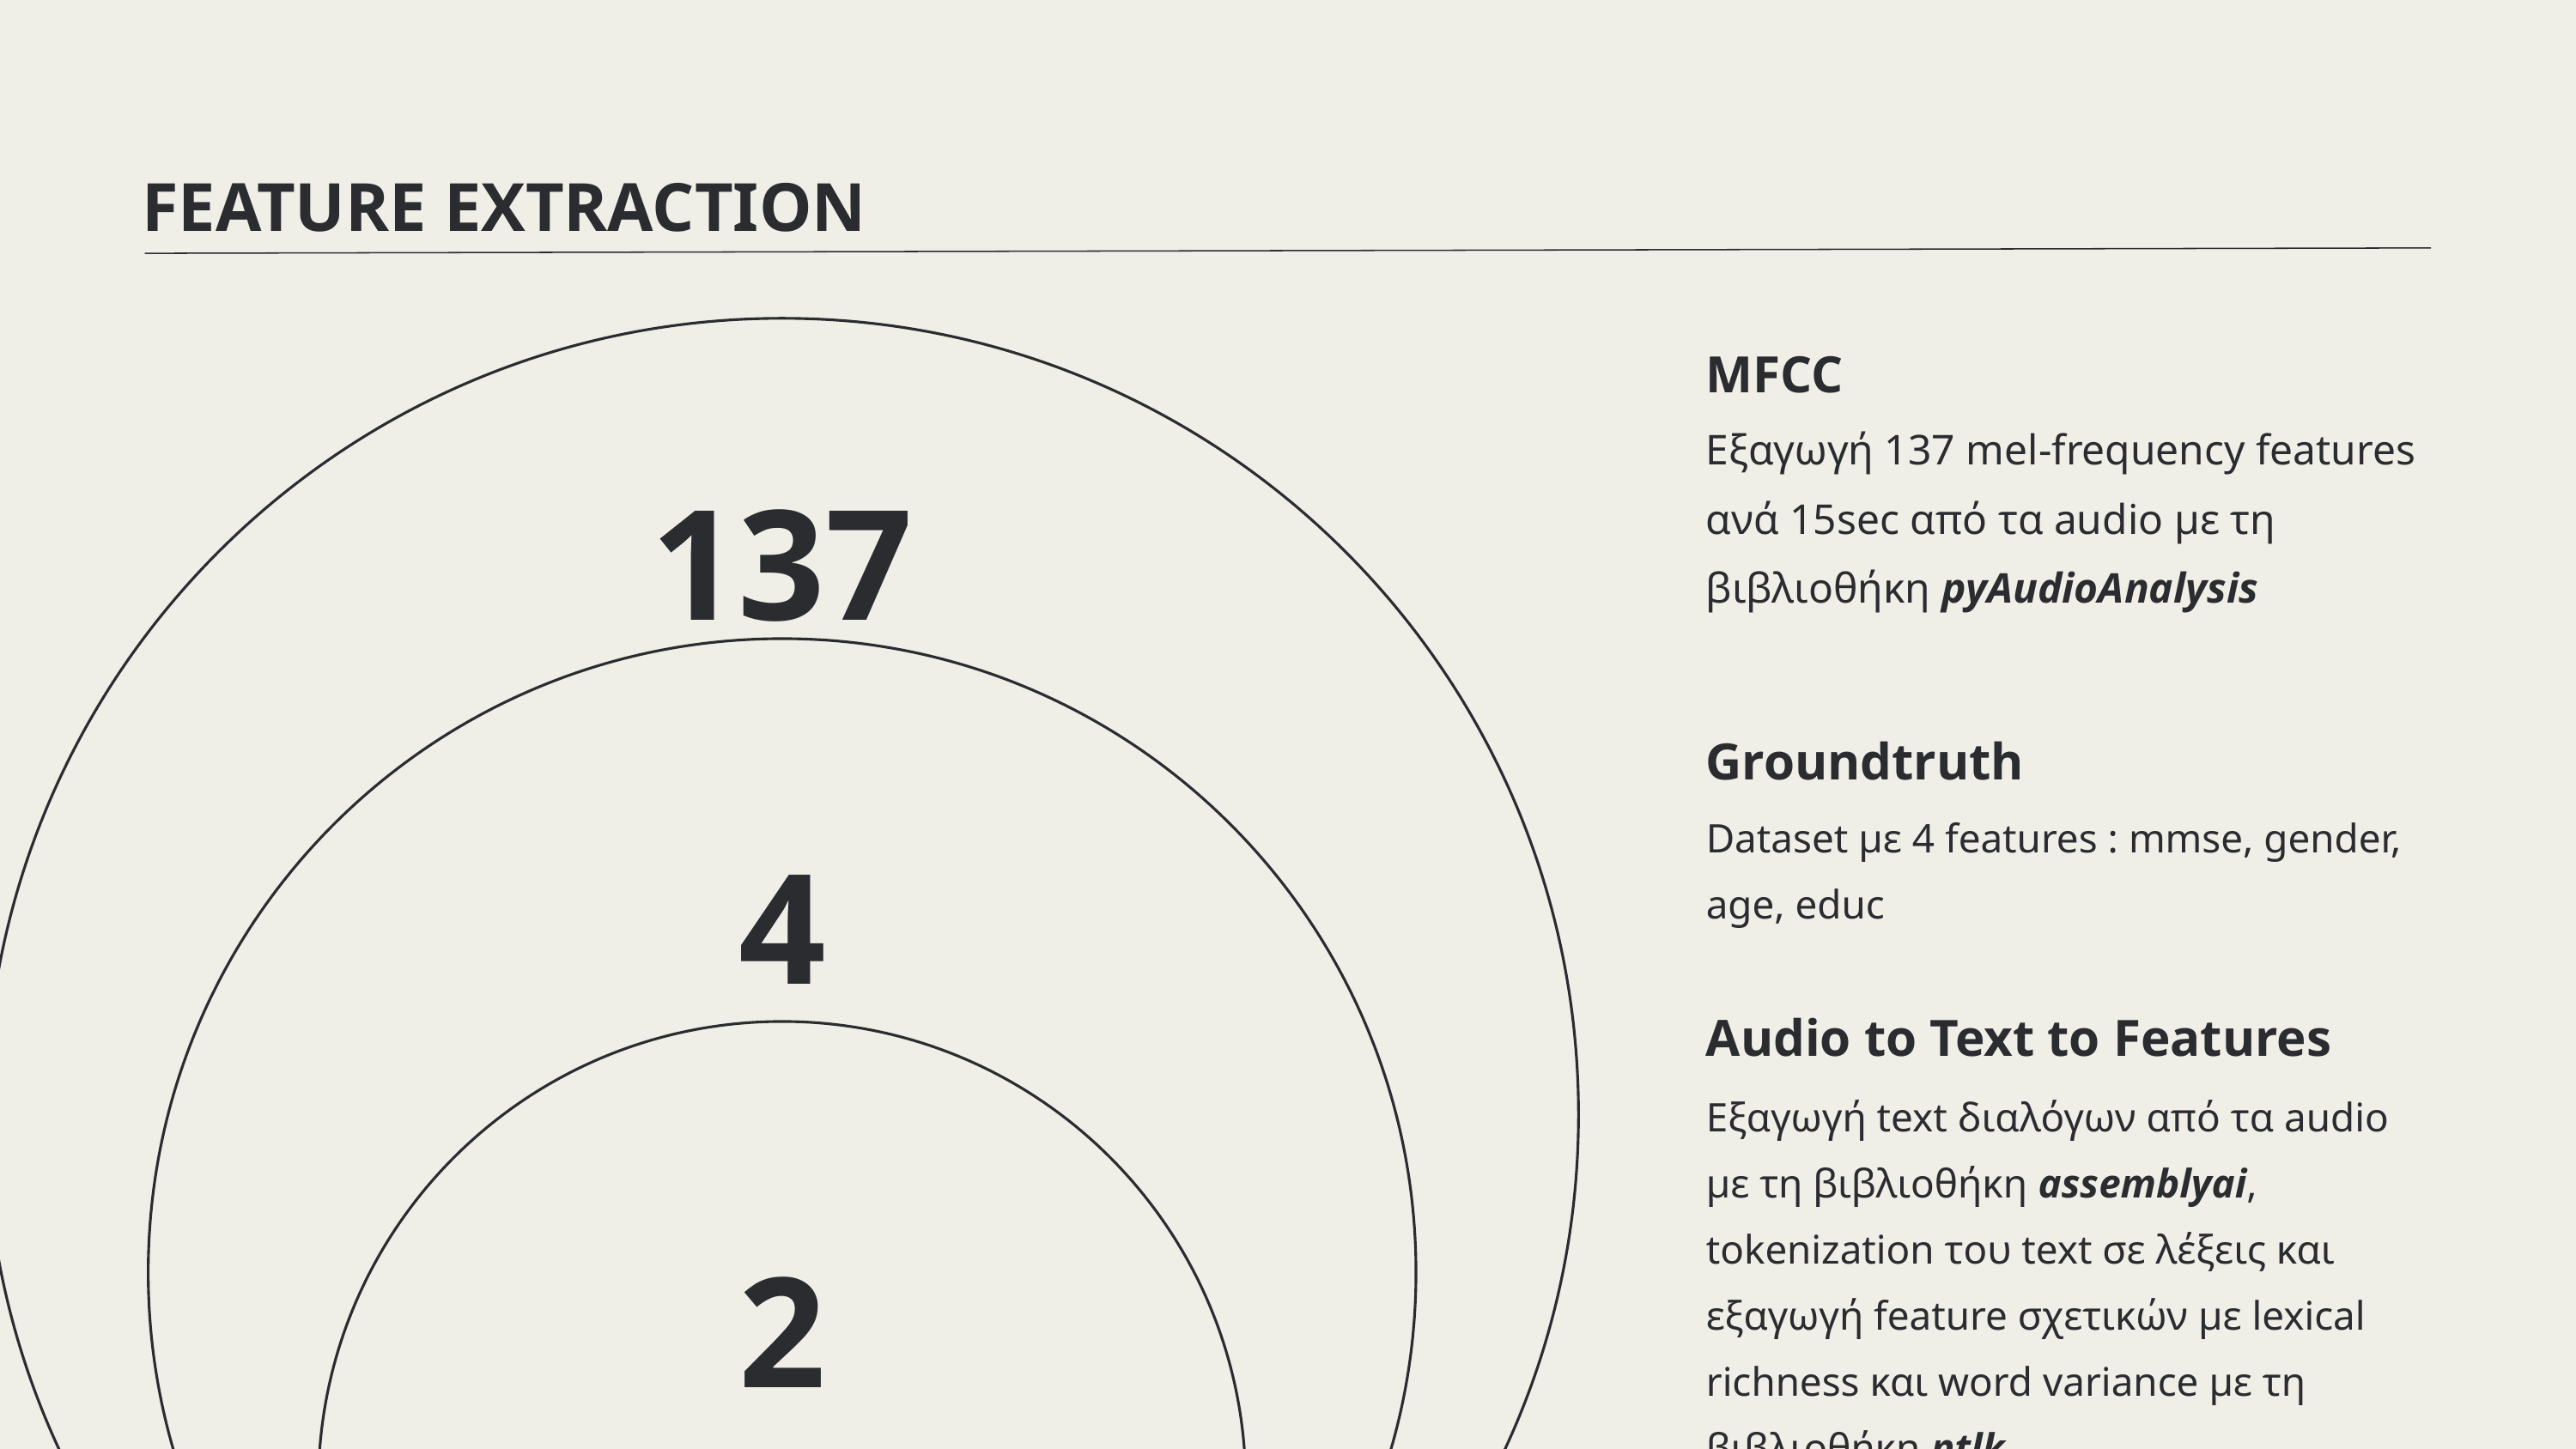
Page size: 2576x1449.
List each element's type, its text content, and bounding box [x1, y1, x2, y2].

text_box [1705, 318, 2432, 1389]
text_box FEATURE EXTRACTION [142, 132, 2428, 245]
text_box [318, 1021, 1246, 1449]
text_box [144, 247, 2432, 254]
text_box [0, 318, 1579, 1449]
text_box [148, 638, 1417, 1449]
